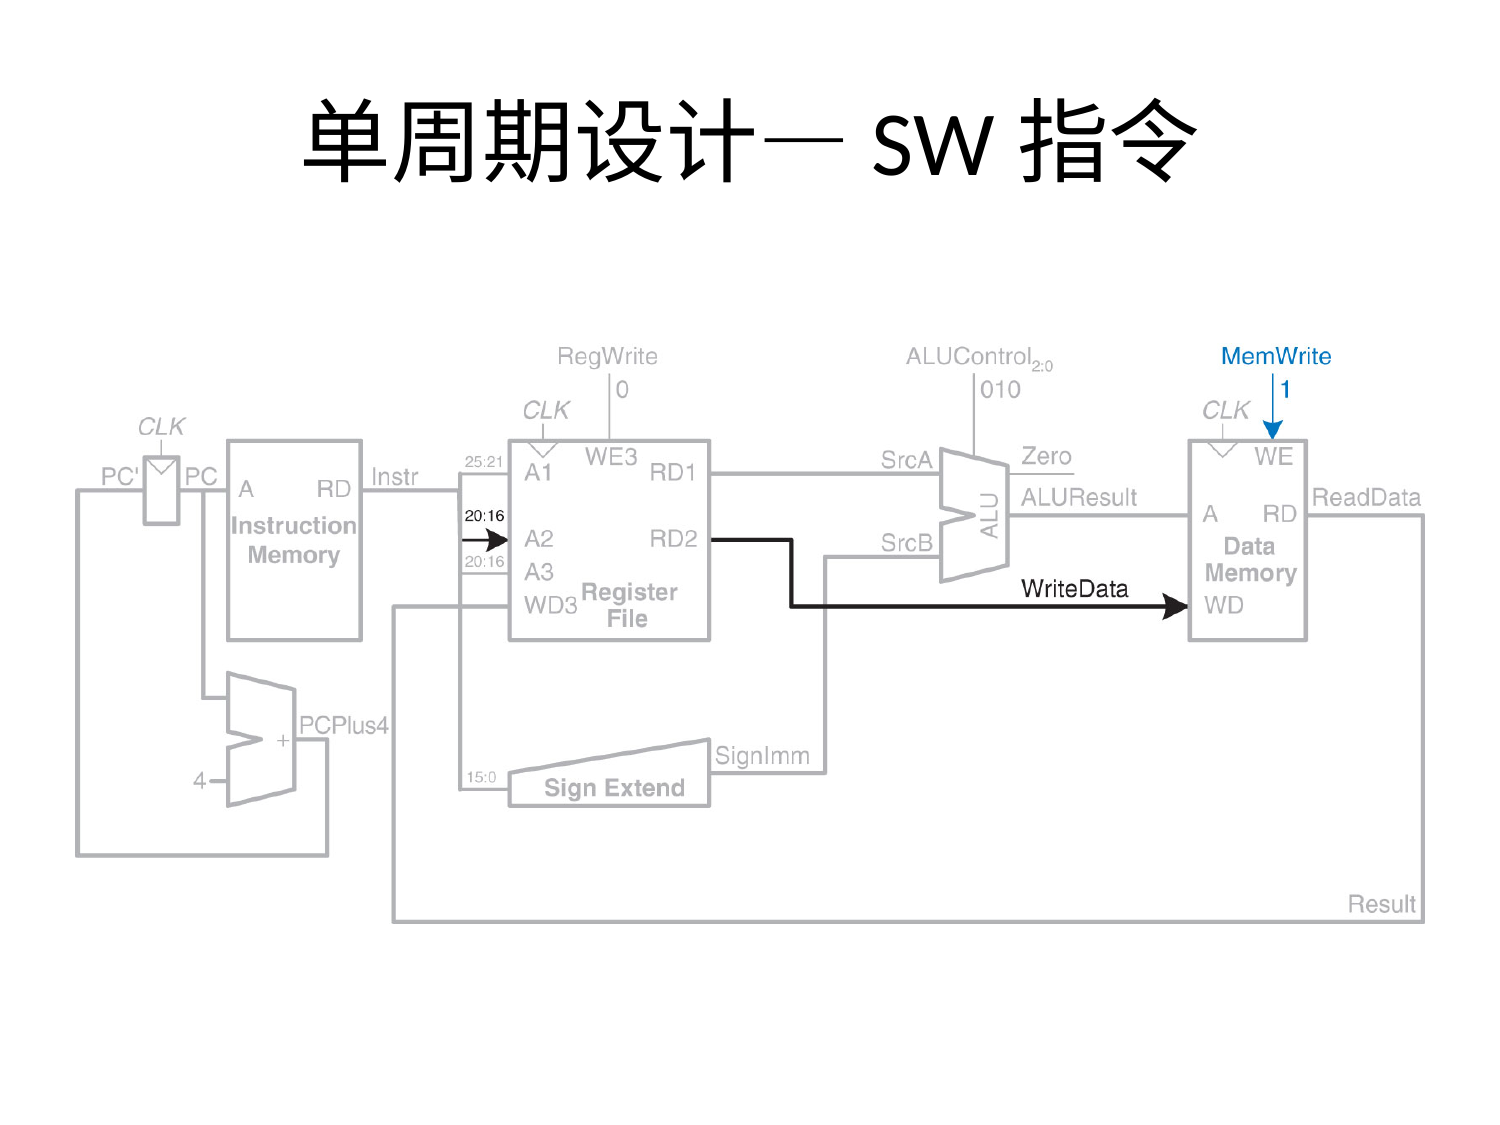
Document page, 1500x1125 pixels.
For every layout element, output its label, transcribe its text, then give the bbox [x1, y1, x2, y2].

title 单周期设计—SW指令 [75, 45, 1425, 233]
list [74, 343, 1426, 925]
